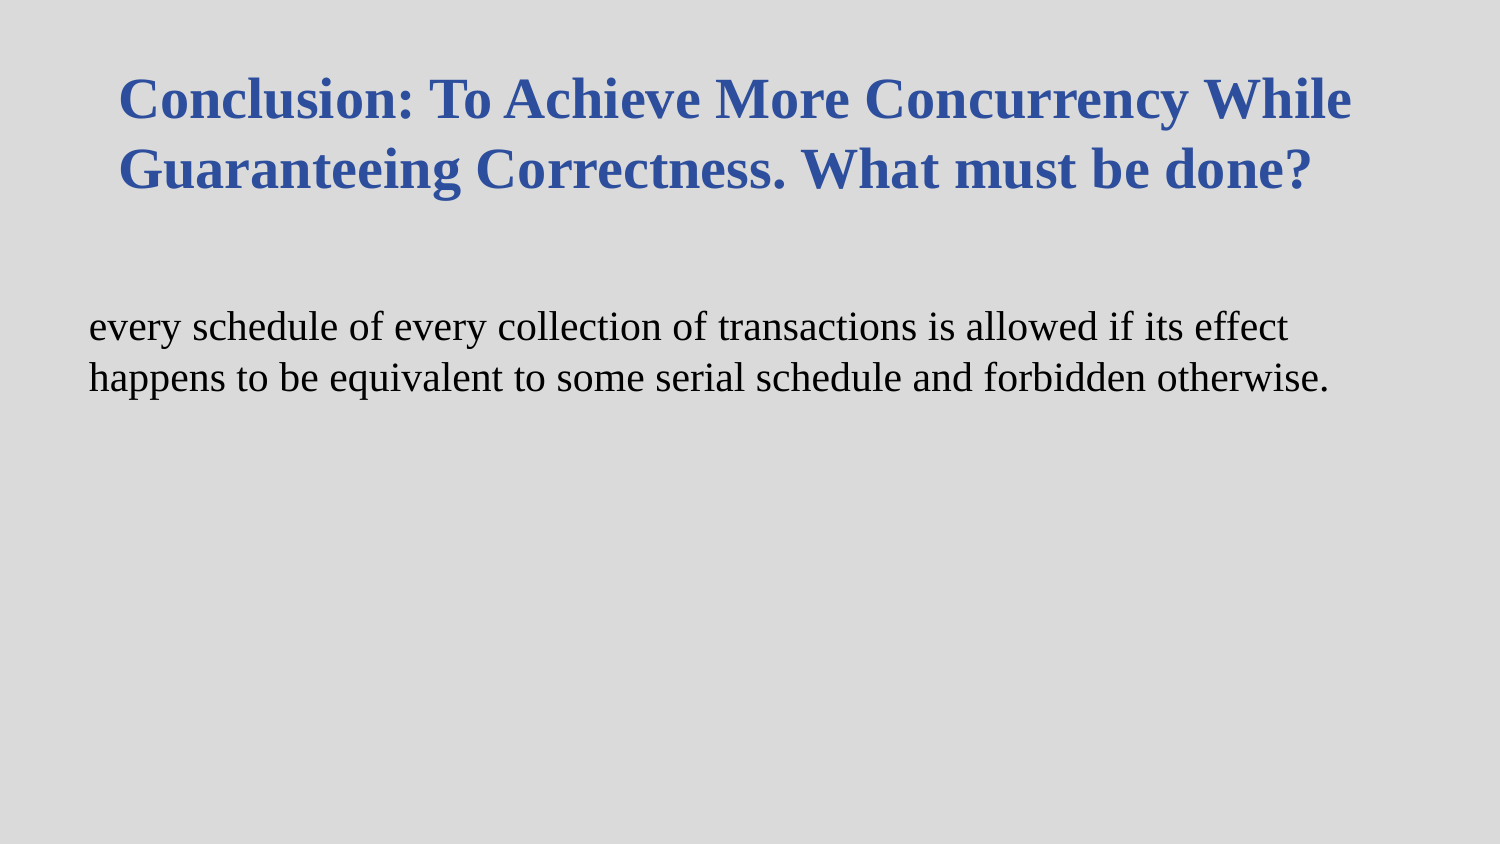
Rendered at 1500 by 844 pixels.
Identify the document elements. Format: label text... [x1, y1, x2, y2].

list every schedule of every collection of transactions is allowed if its effect happens to be equivalent to some serial schedule and forbidden otherwise. [51, 284, 1449, 750]
title Conclusion: To Achieve More Concurrency While Guaranteeing Correctness. What must be done? [103, 44, 1429, 208]
